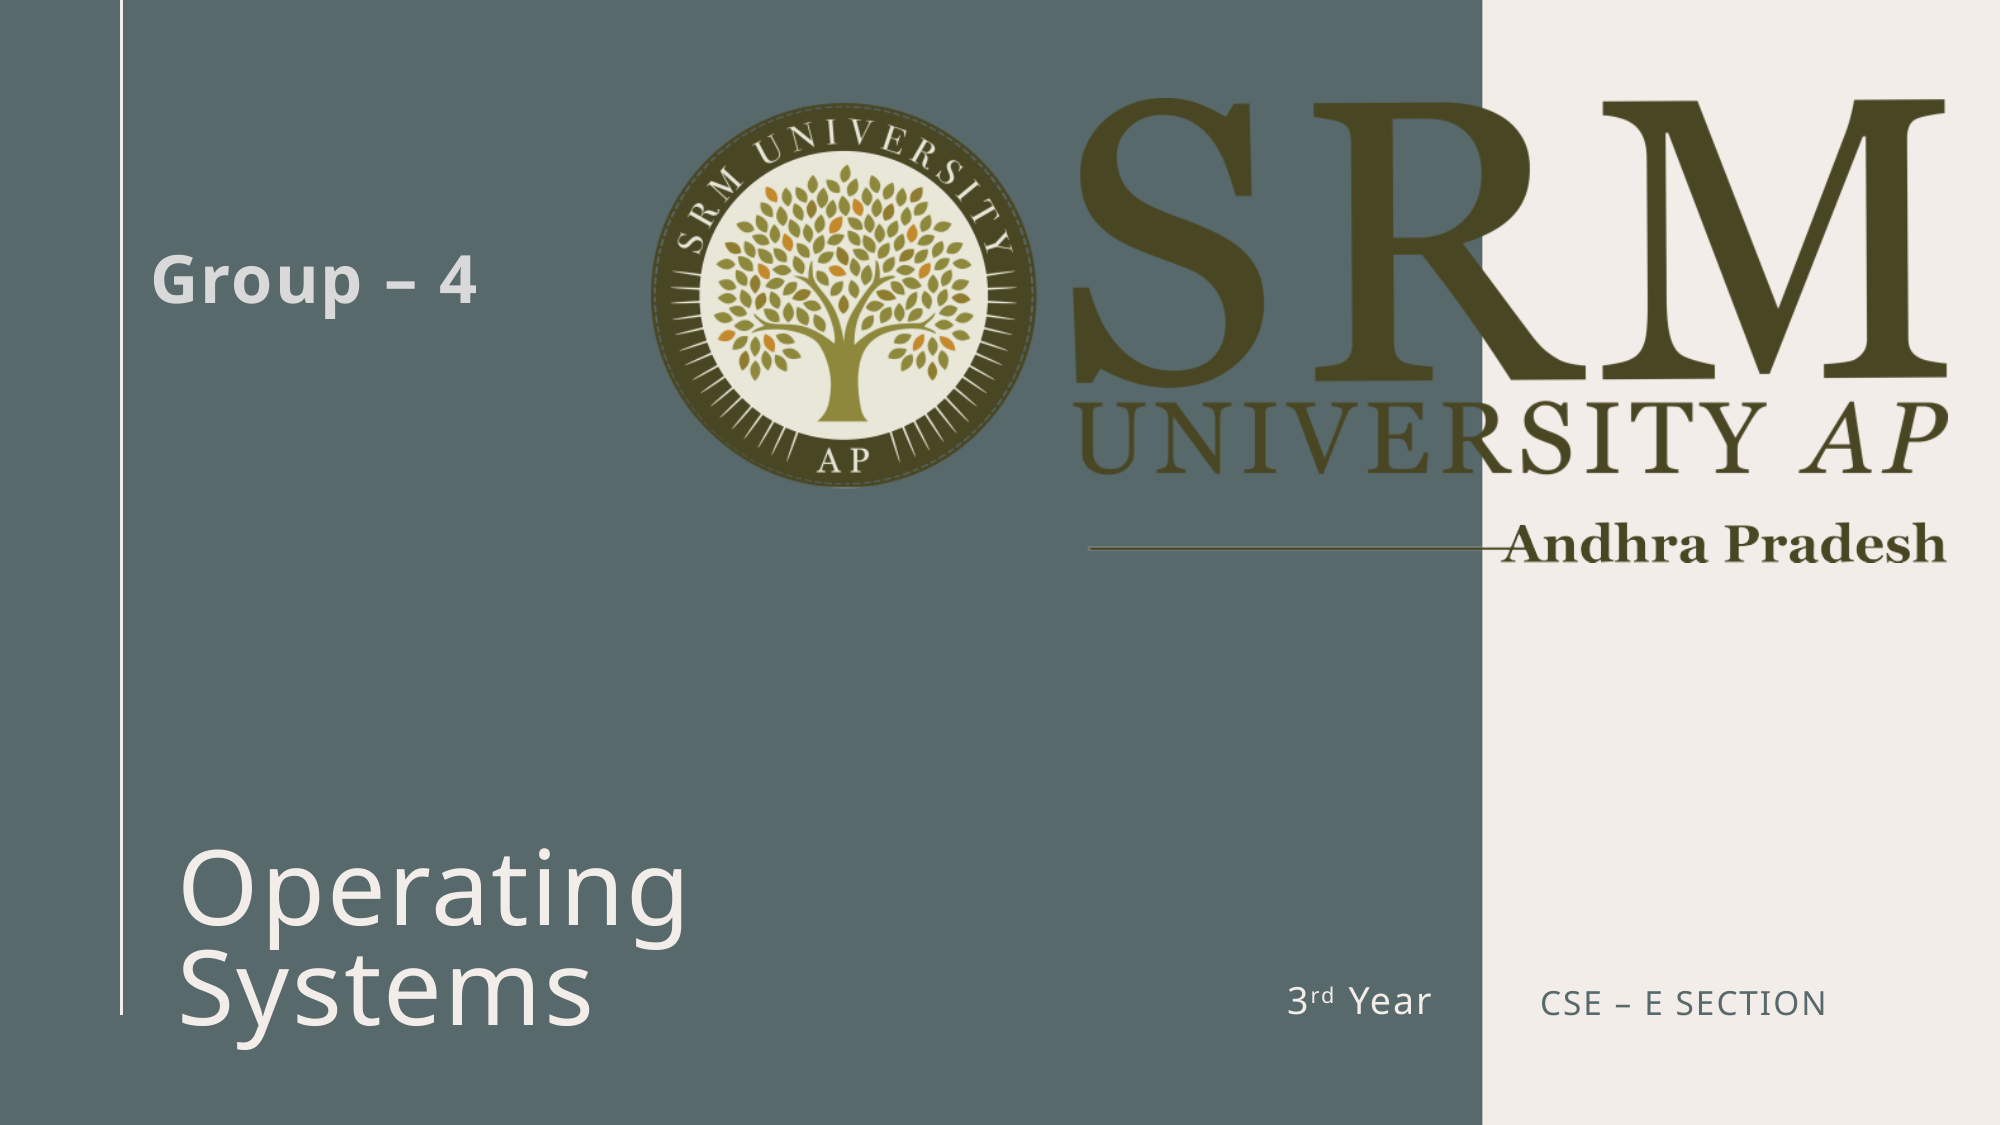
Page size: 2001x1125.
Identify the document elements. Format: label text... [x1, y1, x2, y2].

list 3rd Year [1043, 948, 1447, 1061]
list CSE – E Section [1525, 950, 1929, 1063]
text_box Group – 4 [135, 132, 651, 500]
title Operating Systems [163, 814, 874, 1077]
picture [651, 97, 1948, 563]
